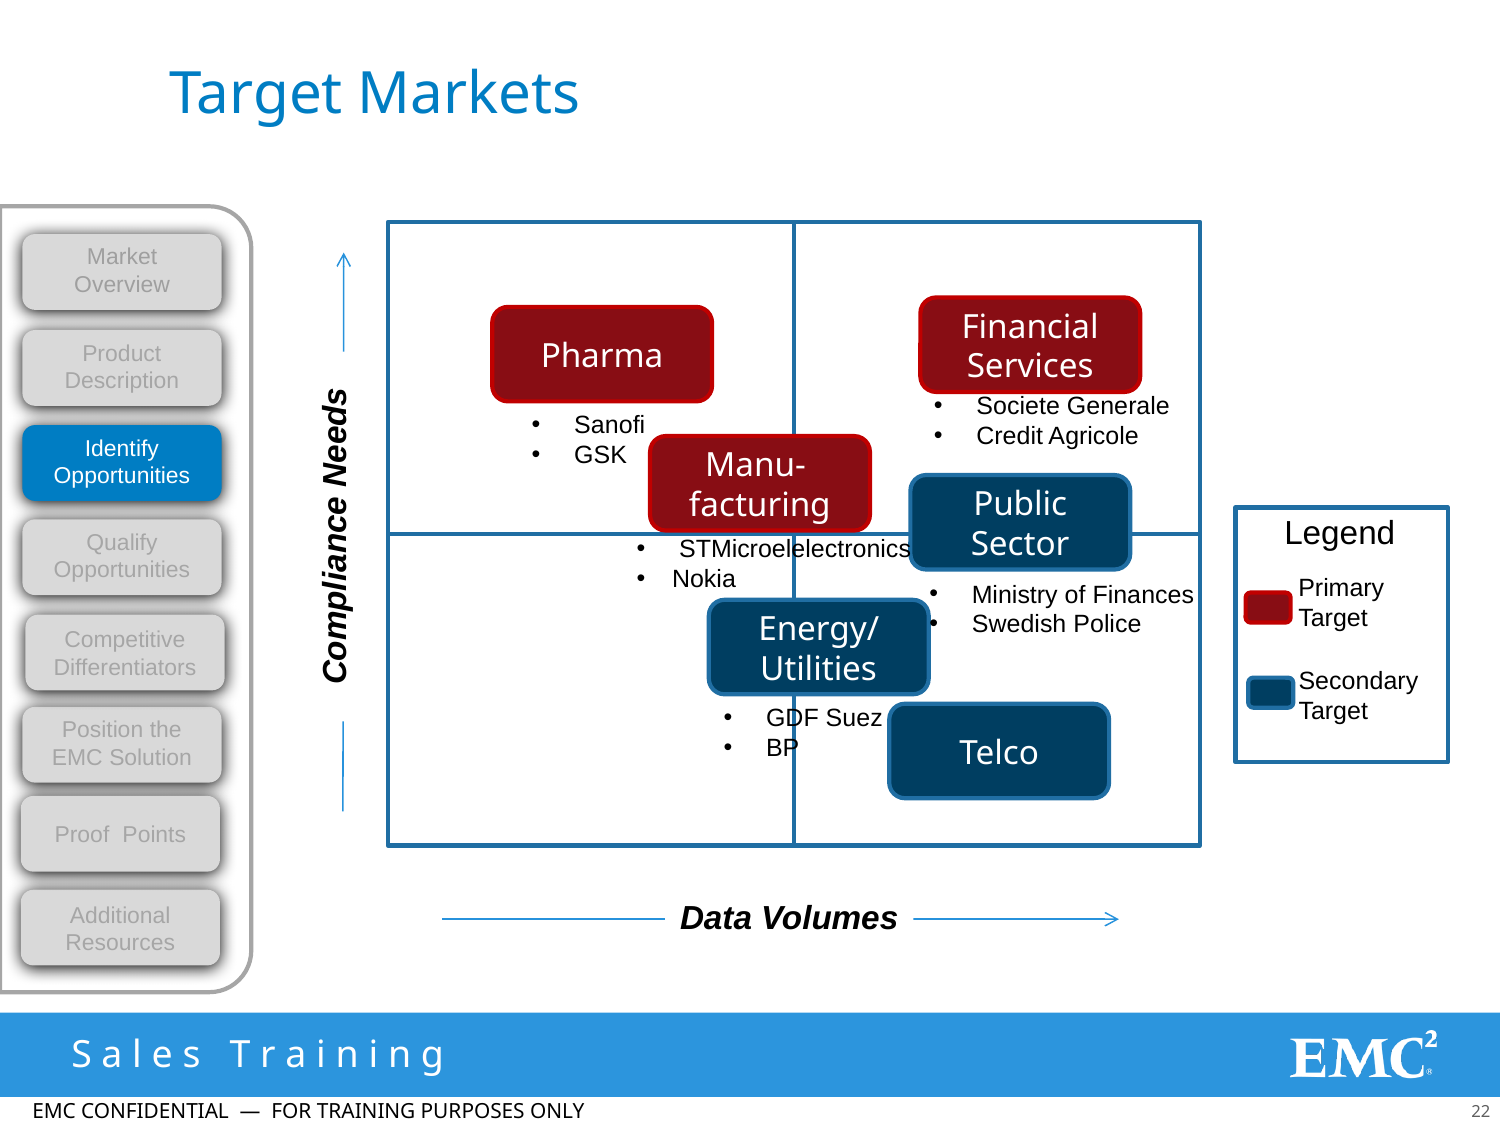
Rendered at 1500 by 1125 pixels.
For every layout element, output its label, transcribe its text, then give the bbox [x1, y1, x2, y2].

picture [1287, 1030, 1440, 1079]
text_box Compliance Needs [305, 351, 337, 722]
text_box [387, 221, 1500, 945]
text_box Compliance Needs [349, 351, 360, 722]
title Target Markets [169, 33, 1440, 125]
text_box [0, 206, 252, 993]
